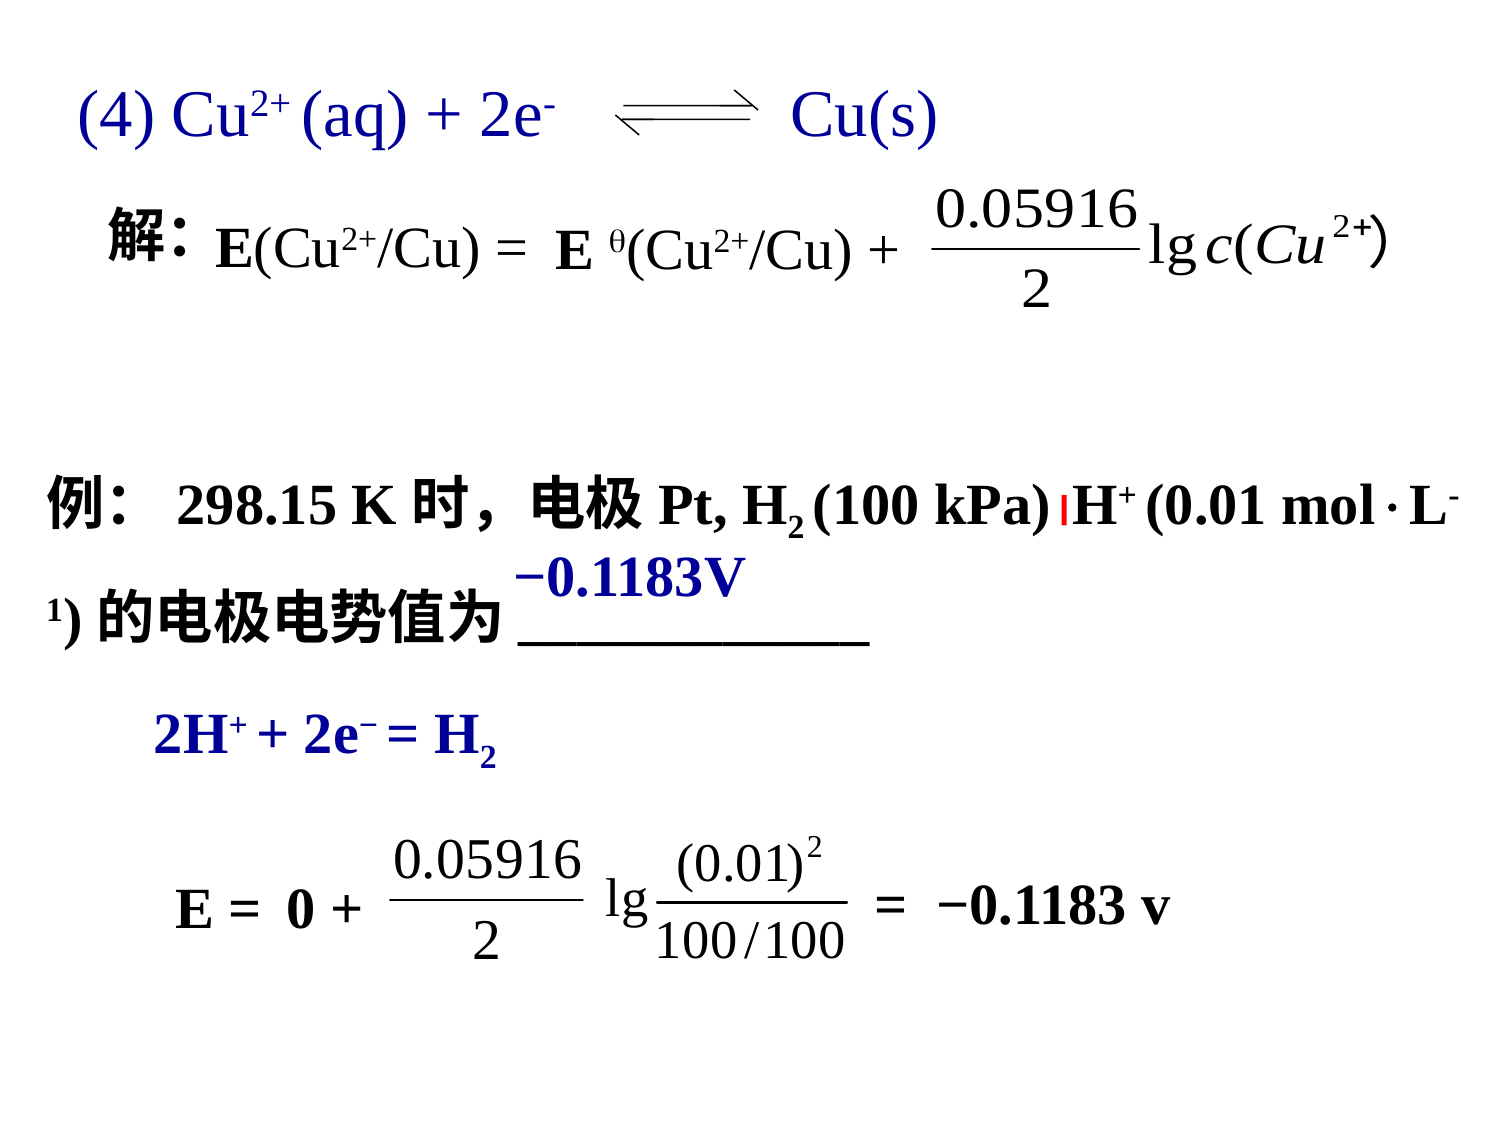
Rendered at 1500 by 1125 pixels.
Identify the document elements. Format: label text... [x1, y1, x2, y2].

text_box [611, 99, 762, 125]
text_box −0.1183V [498, 530, 874, 616]
text_box 例：298.15 K时，电极Pt, H2 (100 kPa)H+ (0.01 molL-1)的电极电势值为____________ [31, 418, 1497, 659]
text_box (4) Cu2+ (aq) + 2e- Cu(s) [62, 62, 1450, 158]
text_box 2H+ + 2e− = H2 [139, 687, 964, 783]
picture [921, 172, 1408, 321]
text_box 0 + [271, 862, 380, 948]
text_box E(Cu2+/Cu) = [199, 201, 663, 287]
text_box = −0.1183 v [859, 858, 1335, 944]
text_box 解： [92, 190, 268, 276]
text_box E = [160, 862, 271, 948]
text_box E (Cu2+/Cu) + [540, 203, 916, 289]
picture [380, 823, 597, 973]
picture [598, 820, 858, 971]
